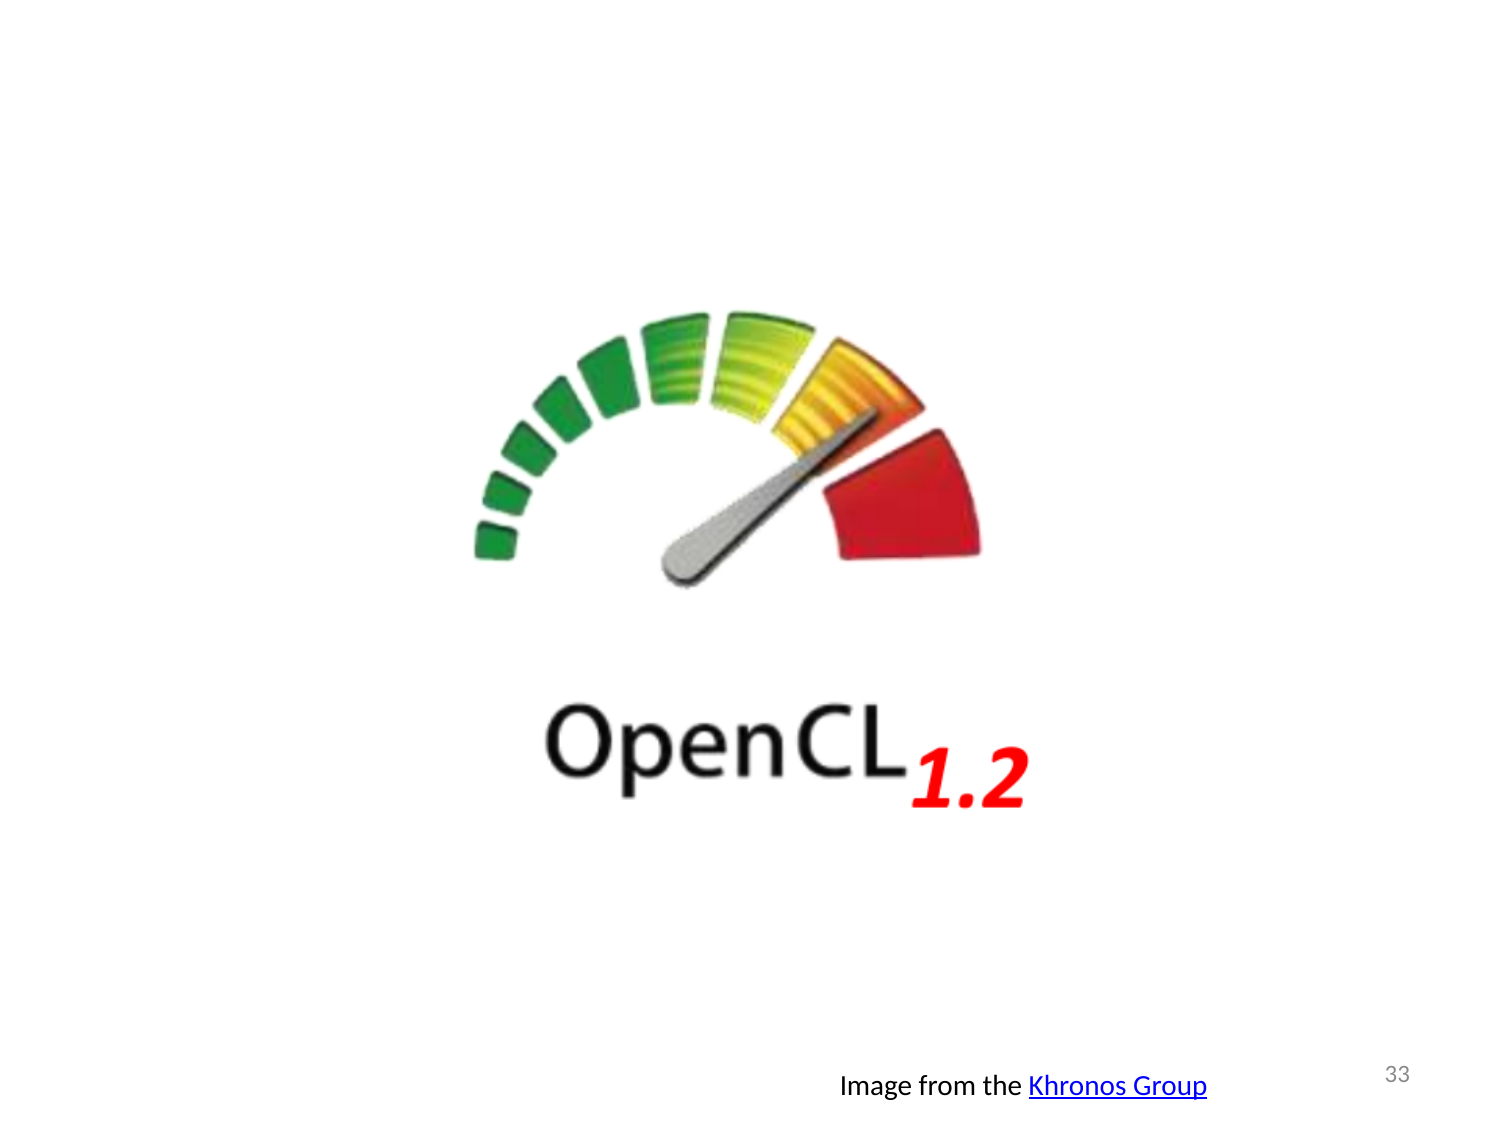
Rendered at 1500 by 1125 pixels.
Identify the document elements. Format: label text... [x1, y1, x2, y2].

picture [462, 287, 1037, 837]
slide_number 33 [1074, 1042, 1425, 1103]
text_box Image from the Khronos Group [825, 1058, 1238, 1109]
title OpenCL [118, 722, 1394, 947]
